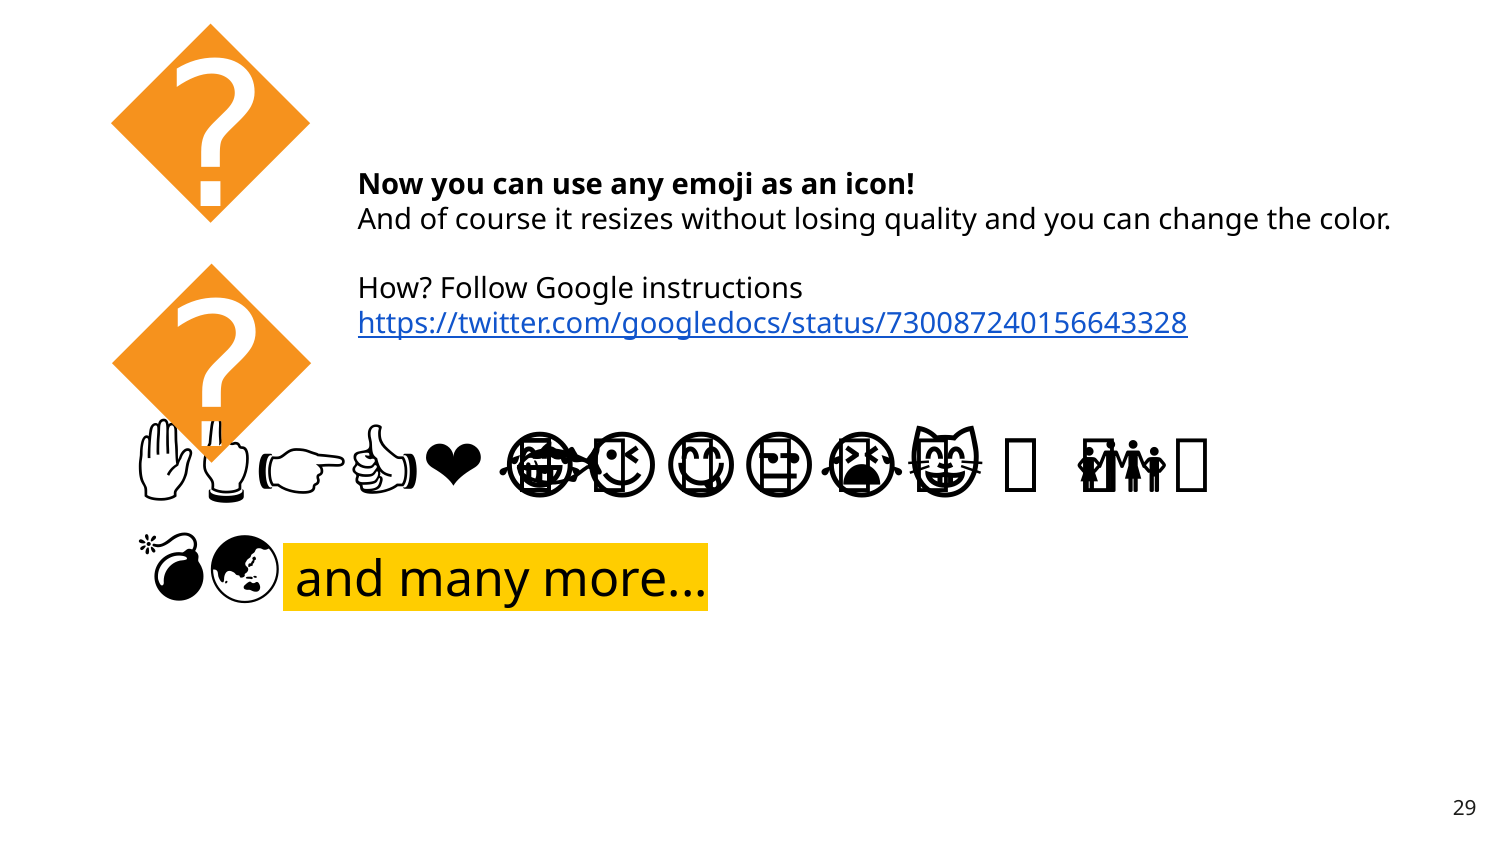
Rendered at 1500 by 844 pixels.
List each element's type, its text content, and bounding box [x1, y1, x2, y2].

text_box ✋👆👉👍👤👦👧👨👩👪💃🏃💑❤😂😉😋😒😭👶😸🐟🍒🍔💣📌📖🔨🎃🎈🎨🏈🏰🌏🔌🔑 and many more... [120, 389, 1322, 812]
text_box 😉 [93, 140, 331, 353]
text_box Now you can use any emoji as an icon! And of course it resizes without losing quality and you can change the color. How? Follow Google instructions https://twitter.com/googledocs/status/730087240156643328 [342, 149, 1438, 377]
slide_number ‹#› [1401, 779, 1492, 844]
